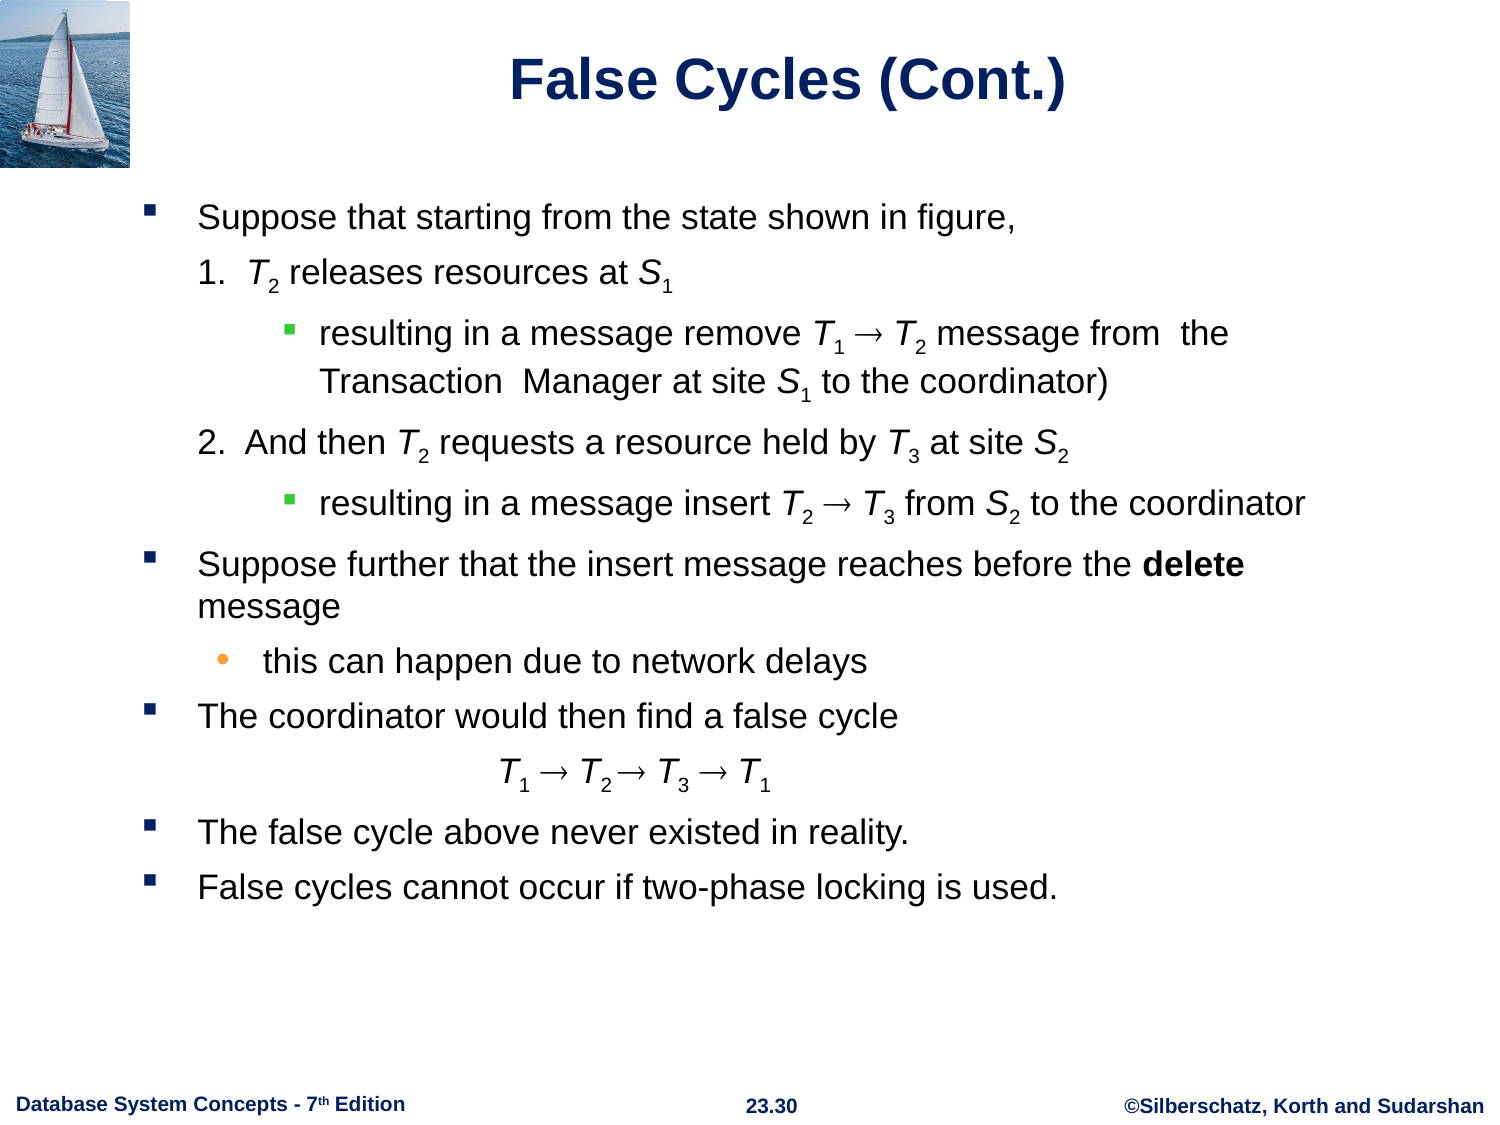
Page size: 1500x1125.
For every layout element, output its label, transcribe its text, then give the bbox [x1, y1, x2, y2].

list Suppose that starting from the state shown in figure, 1. T2 releases resources at S1 resulting in a message remove T1  T2 message from the Transaction Manager at site S1 to the coordinator) 2. And then T2 requests a resource held by T3 at site S2 resulting in a message insert T2  T3 from S2 to the coordinator Suppose further that the insert message reaches before the delete message this can happen due to network delays The coordinator would then find a false cycle T1  T2  T3  T1 The false cycle above never existed in reality. False cycles cannot occur if two-phase locking is used. [126, 186, 1382, 966]
title False Cycles (Cont.) [125, 18, 1452, 120]
picture [0, 0, 130, 168]
